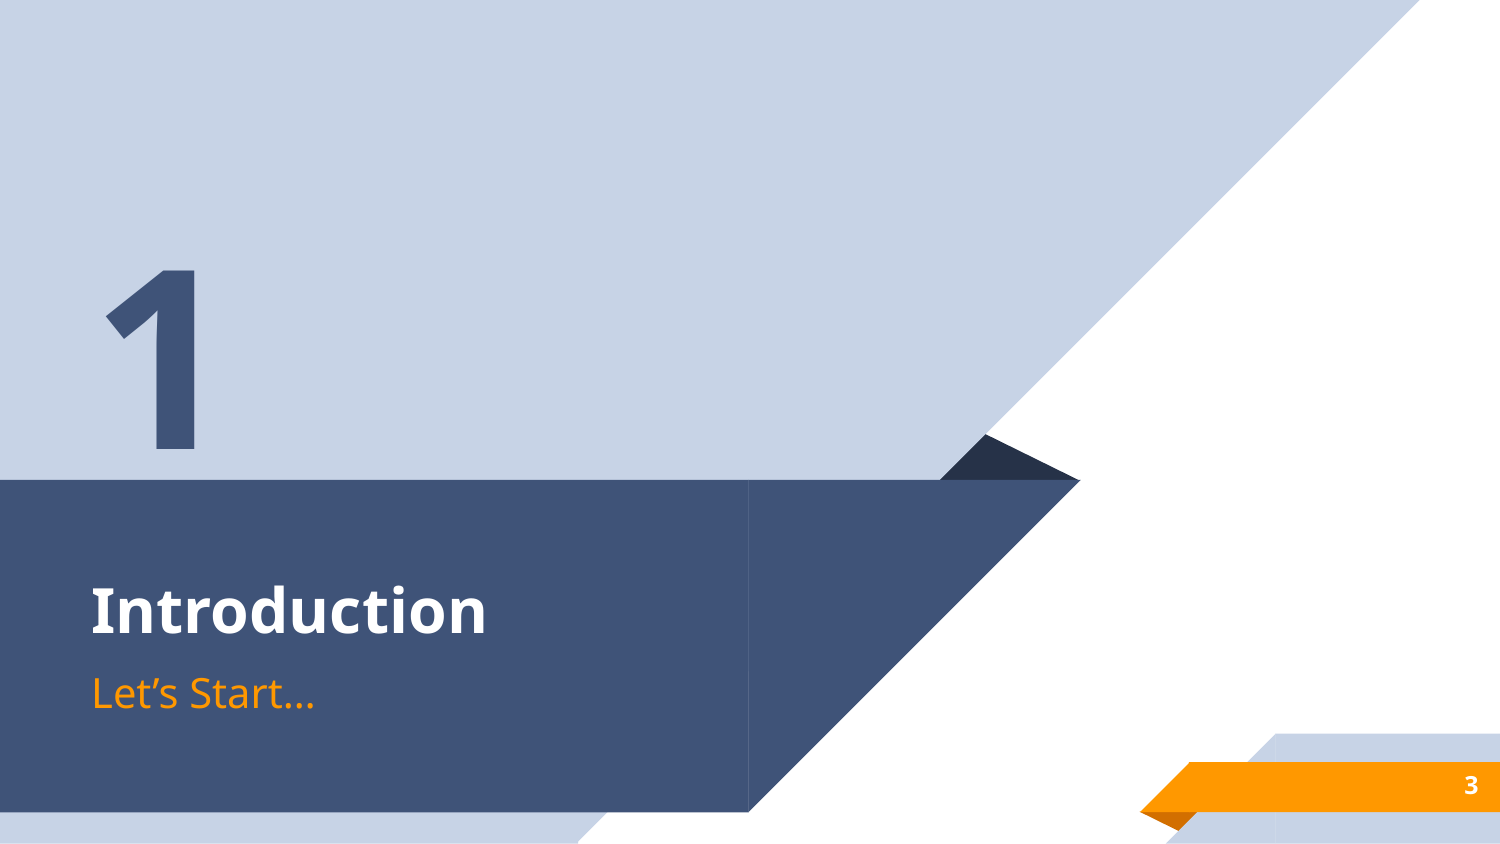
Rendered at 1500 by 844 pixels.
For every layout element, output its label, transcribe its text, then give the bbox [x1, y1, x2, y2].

text_box 1 [76, 0, 434, 515]
slide_number 3 [1249, 760, 1494, 813]
title Introduction [76, 470, 748, 652]
subtitle Let’s Start… [76, 652, 748, 781]
